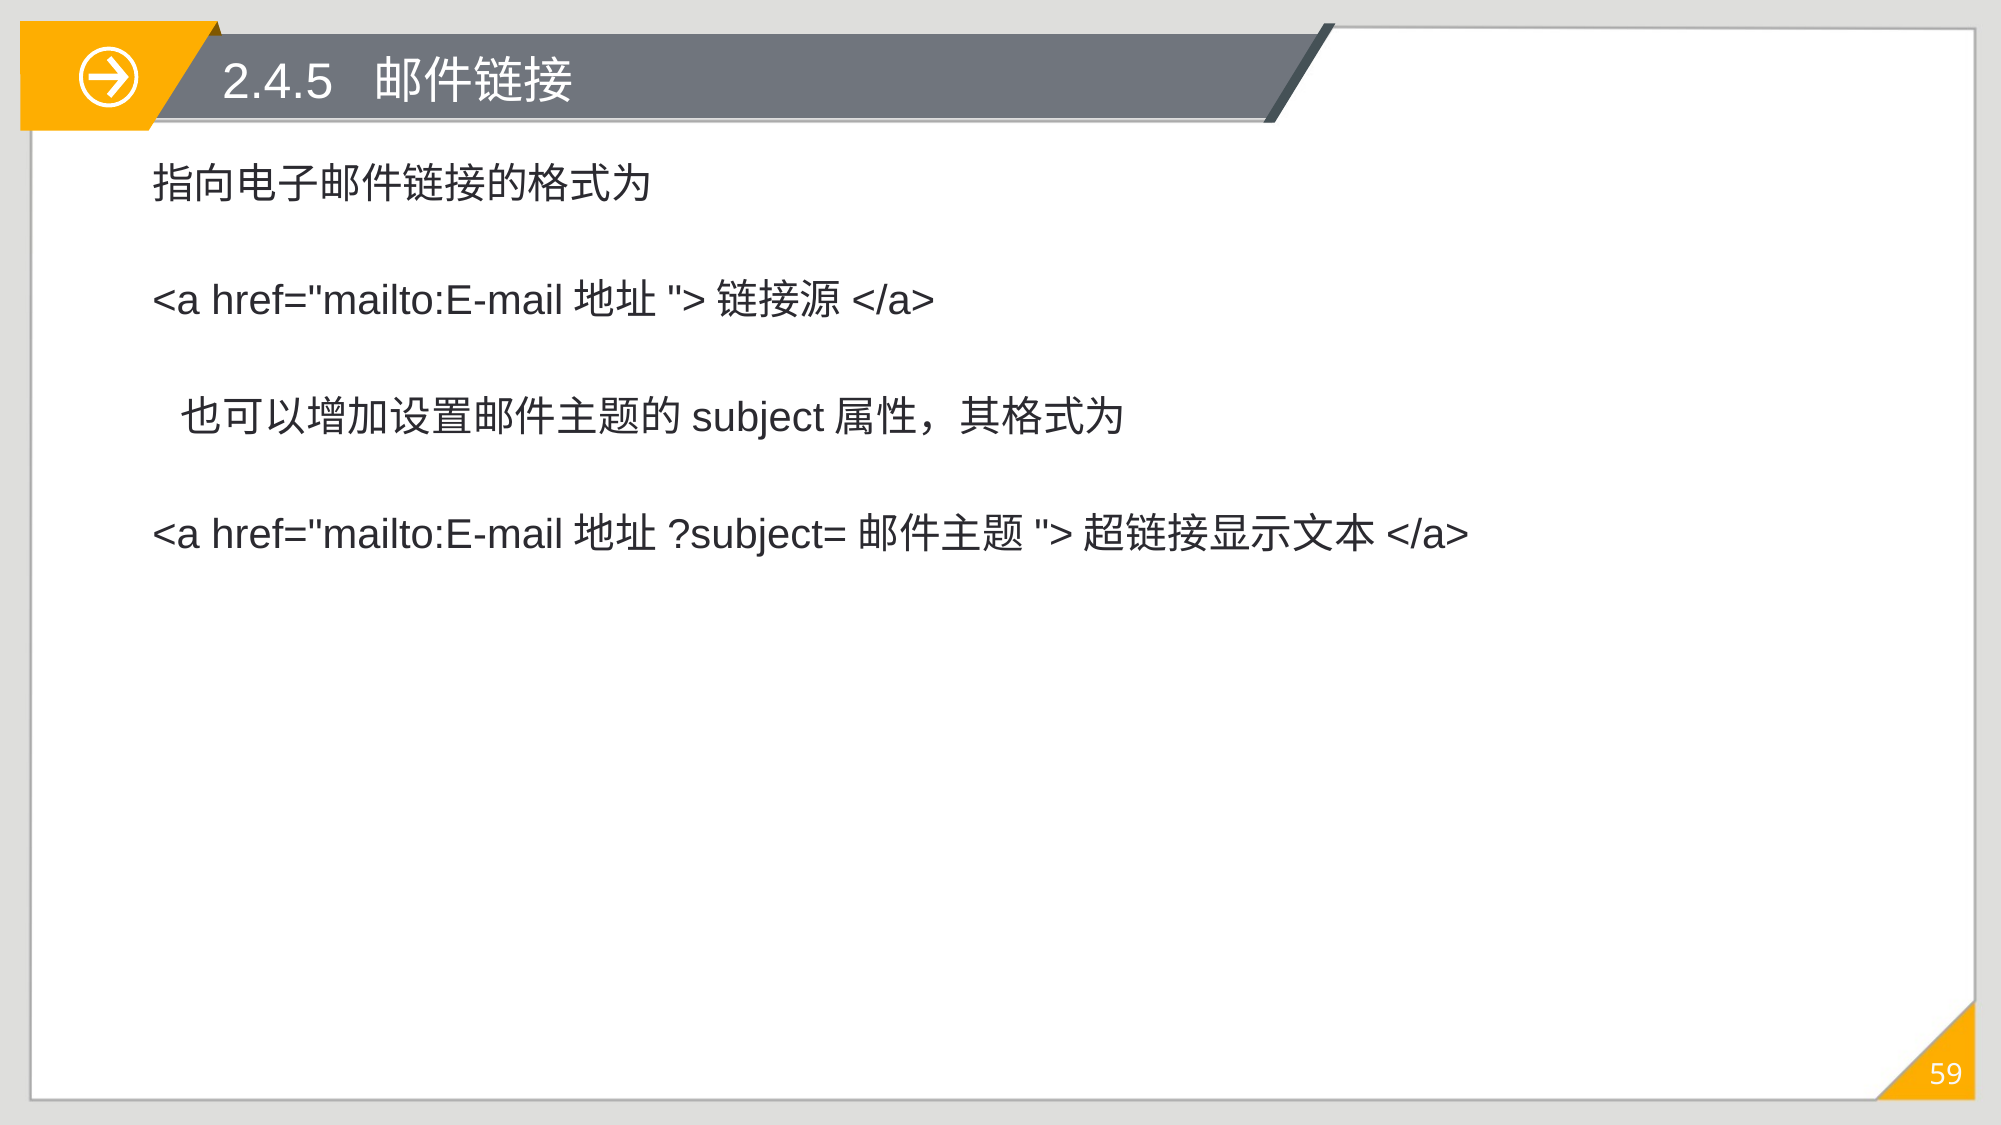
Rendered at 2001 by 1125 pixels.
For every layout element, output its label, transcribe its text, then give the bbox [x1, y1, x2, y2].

title 2.4.5 邮件链接 [206, 26, 1792, 131]
list 指向电子邮件链接的格式为 <a href="mailto:E-mail地址">链接源</a> 也可以增加设置邮件主题的subject属性，其格式为 <a href="mailto:E-mail地址?subject=邮件主题">超链接显示文本</a> [137, 149, 1877, 988]
picture [0, 0, 2001, 1125]
